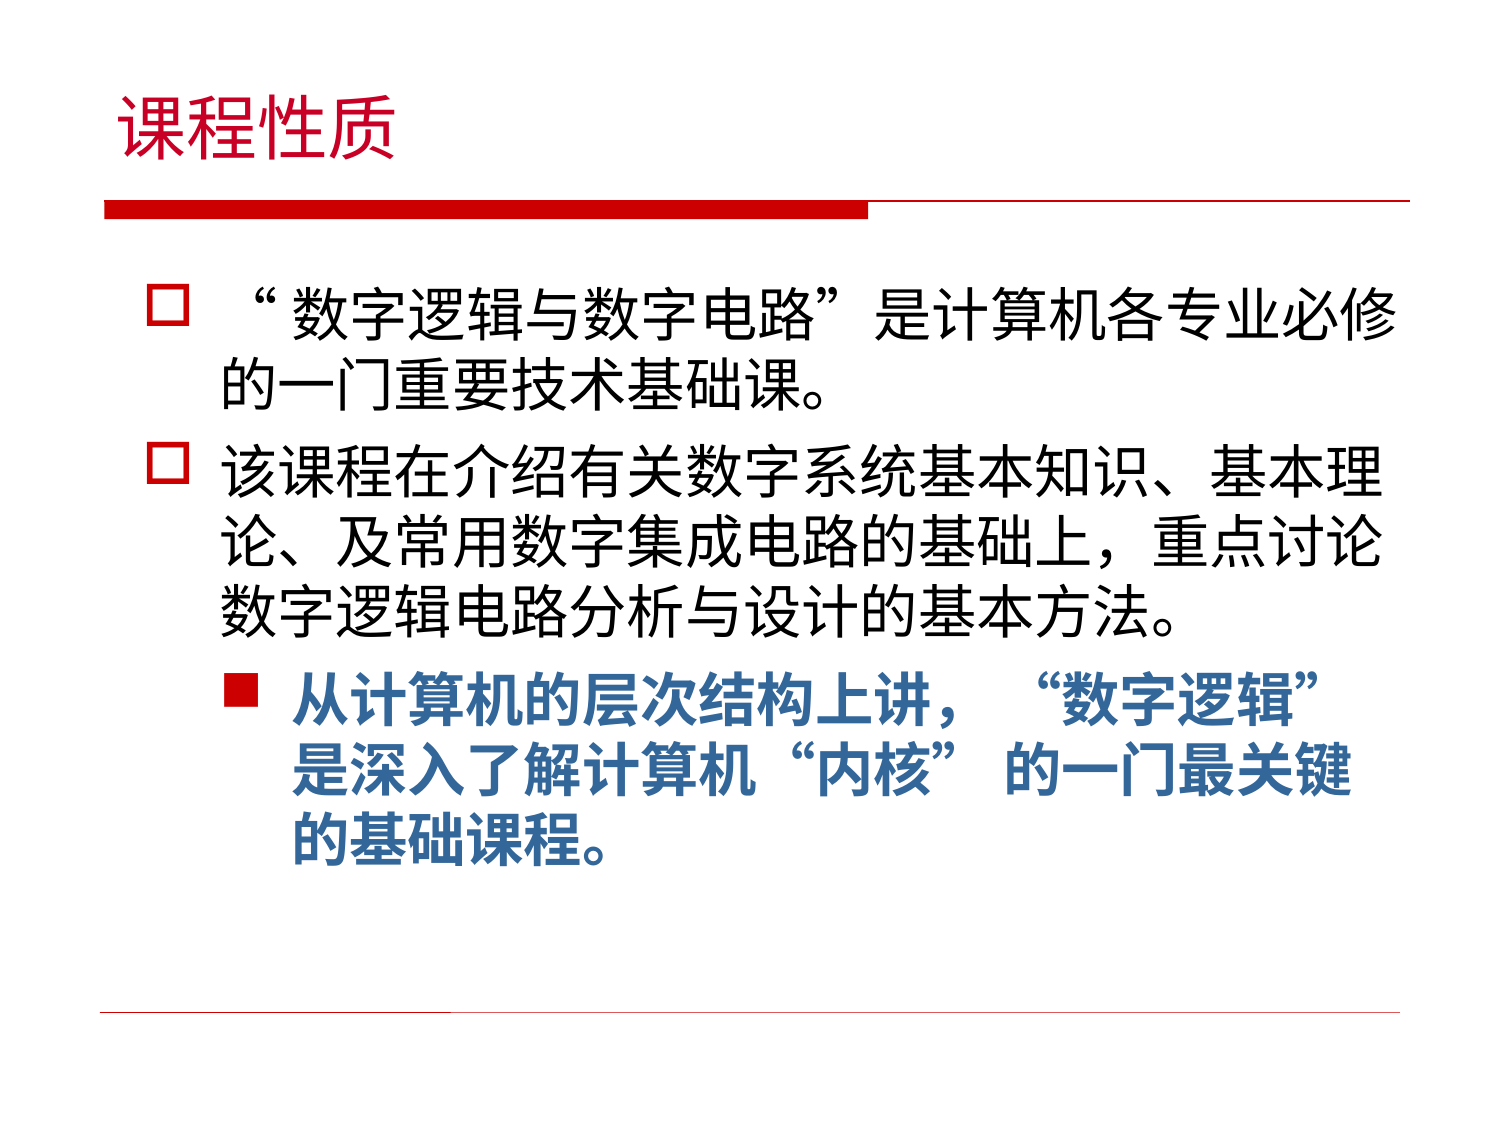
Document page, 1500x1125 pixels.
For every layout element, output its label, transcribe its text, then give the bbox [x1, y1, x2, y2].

list “数字逻辑与数字电路”是计算机各专业必修的一门重要技术基础课。 该课程在介绍有关数字系统基本知识、基本理论、及常用数字集成电路的基础上，重点讨论数字逻辑电路分析与设计的基本方法。 从计算机的层次结构上讲， “数字逻辑”是深入了解计算机“内核” 的一门最关键的基础课程。 [127, 270, 1421, 962]
title 课程性质 [100, 101, 1383, 176]
